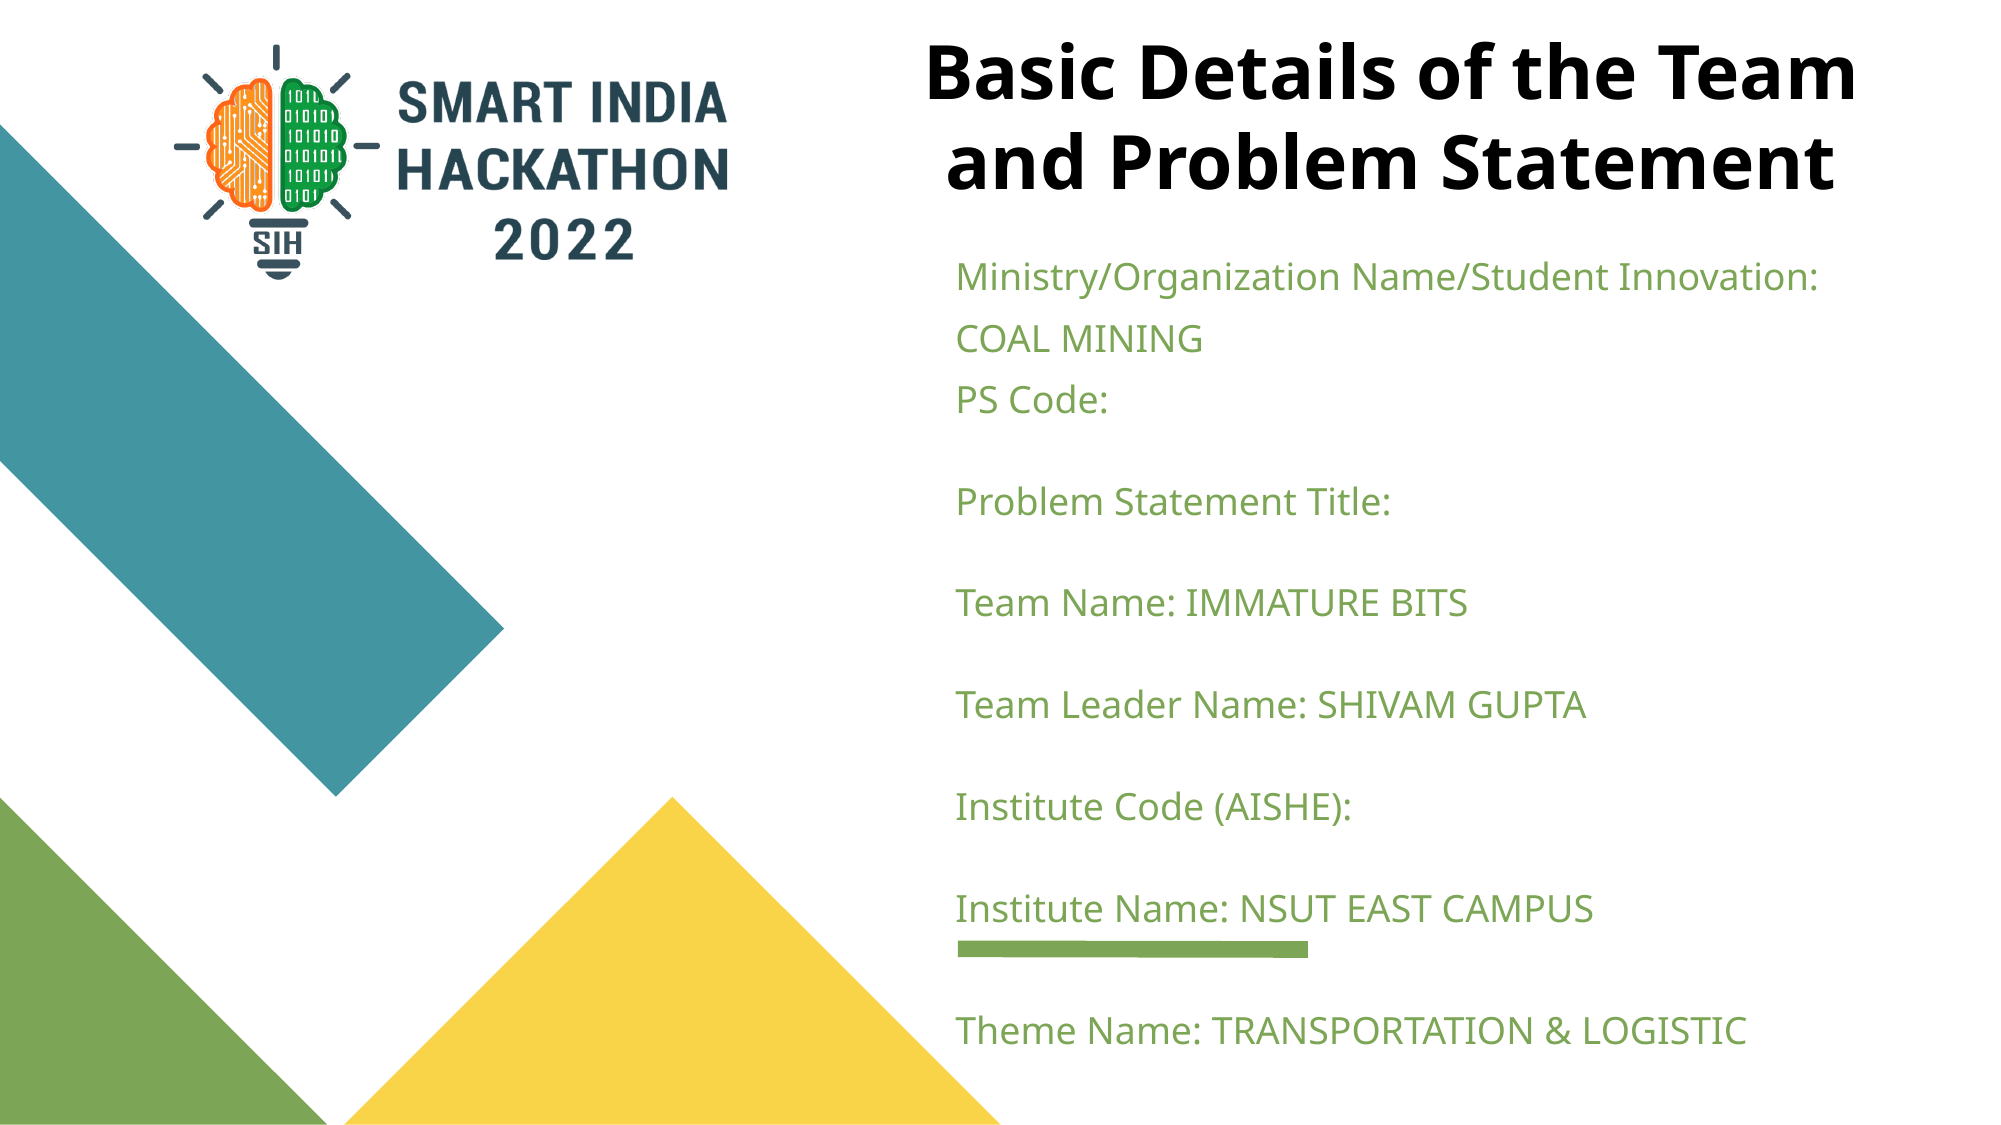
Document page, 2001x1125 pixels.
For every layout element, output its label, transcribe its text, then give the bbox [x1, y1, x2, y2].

list Ministry/Organization Name/Student Innovation: COAL MINING PS Code: Problem Statement Title: Team Name: IMMATURE BITS Team Leader Name: SHIVAM GUPTA Institute Code (AISHE): Institute Name: NSUT EAST CAMPUS Theme Name: TRANSPORTATION & LOGISTIC [955, 258, 1948, 1067]
title Basic Details of the Team and Problem Statement [861, 24, 1922, 214]
picture [169, 41, 734, 284]
